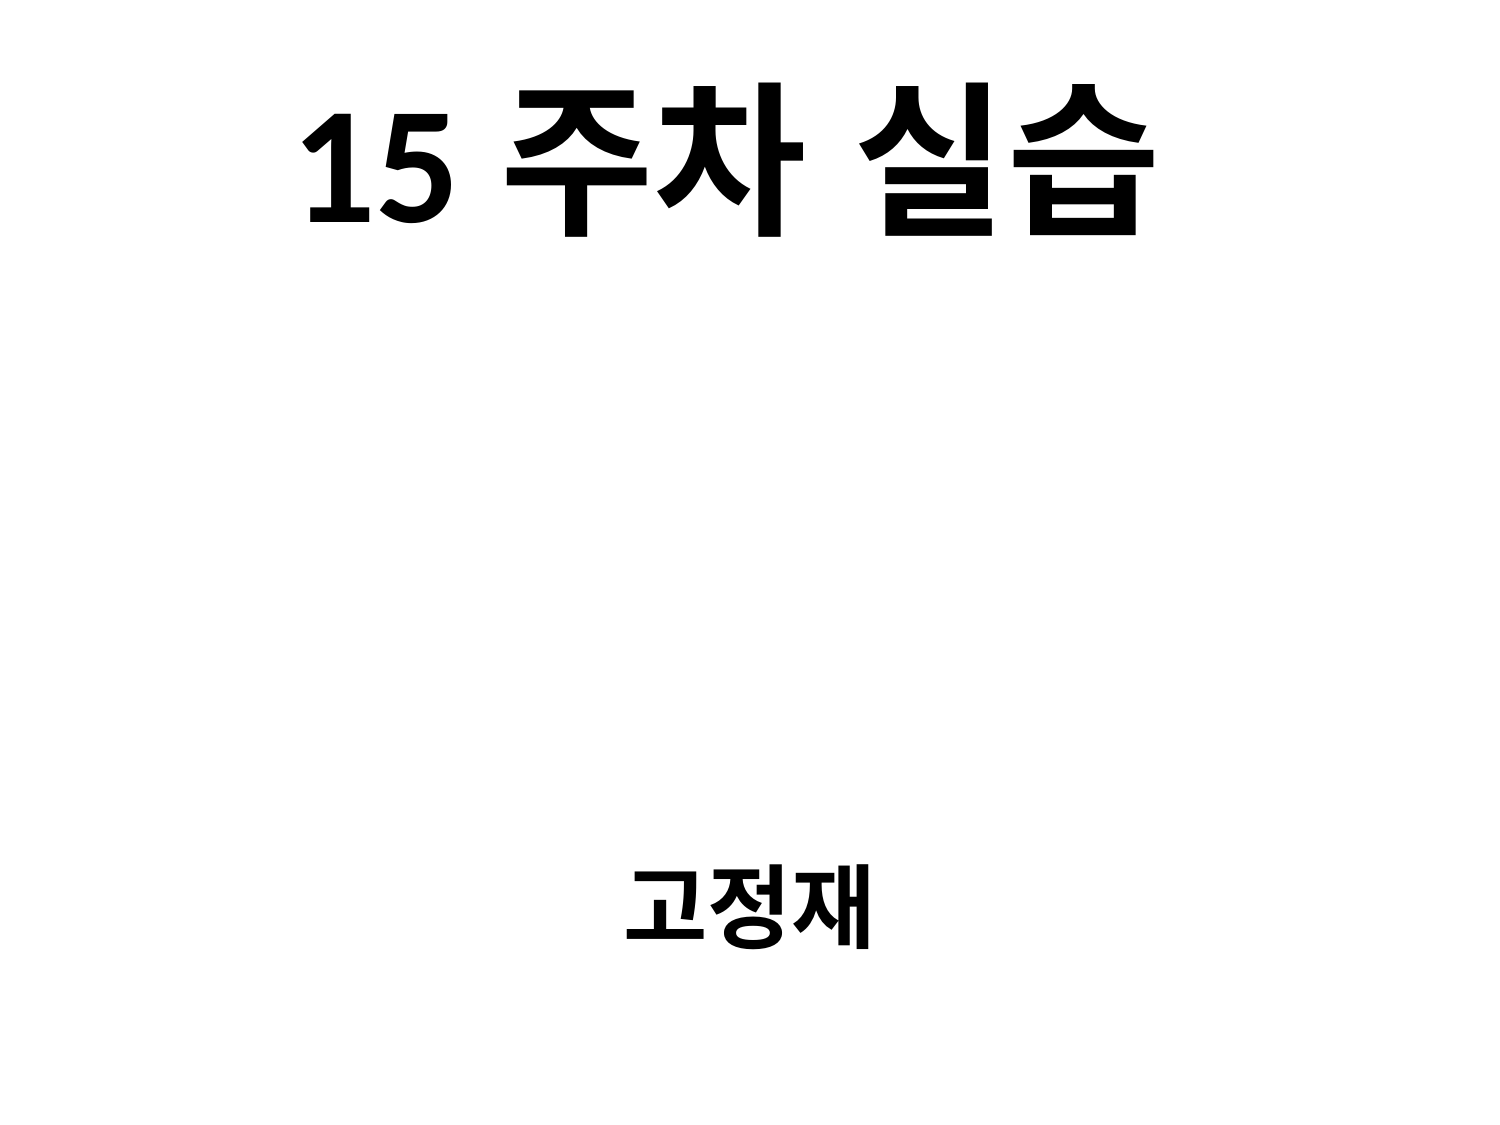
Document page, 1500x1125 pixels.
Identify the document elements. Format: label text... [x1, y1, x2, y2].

title 15주차 실습 [103, 59, 1397, 278]
text_box 고정재 [371, 840, 1128, 985]
